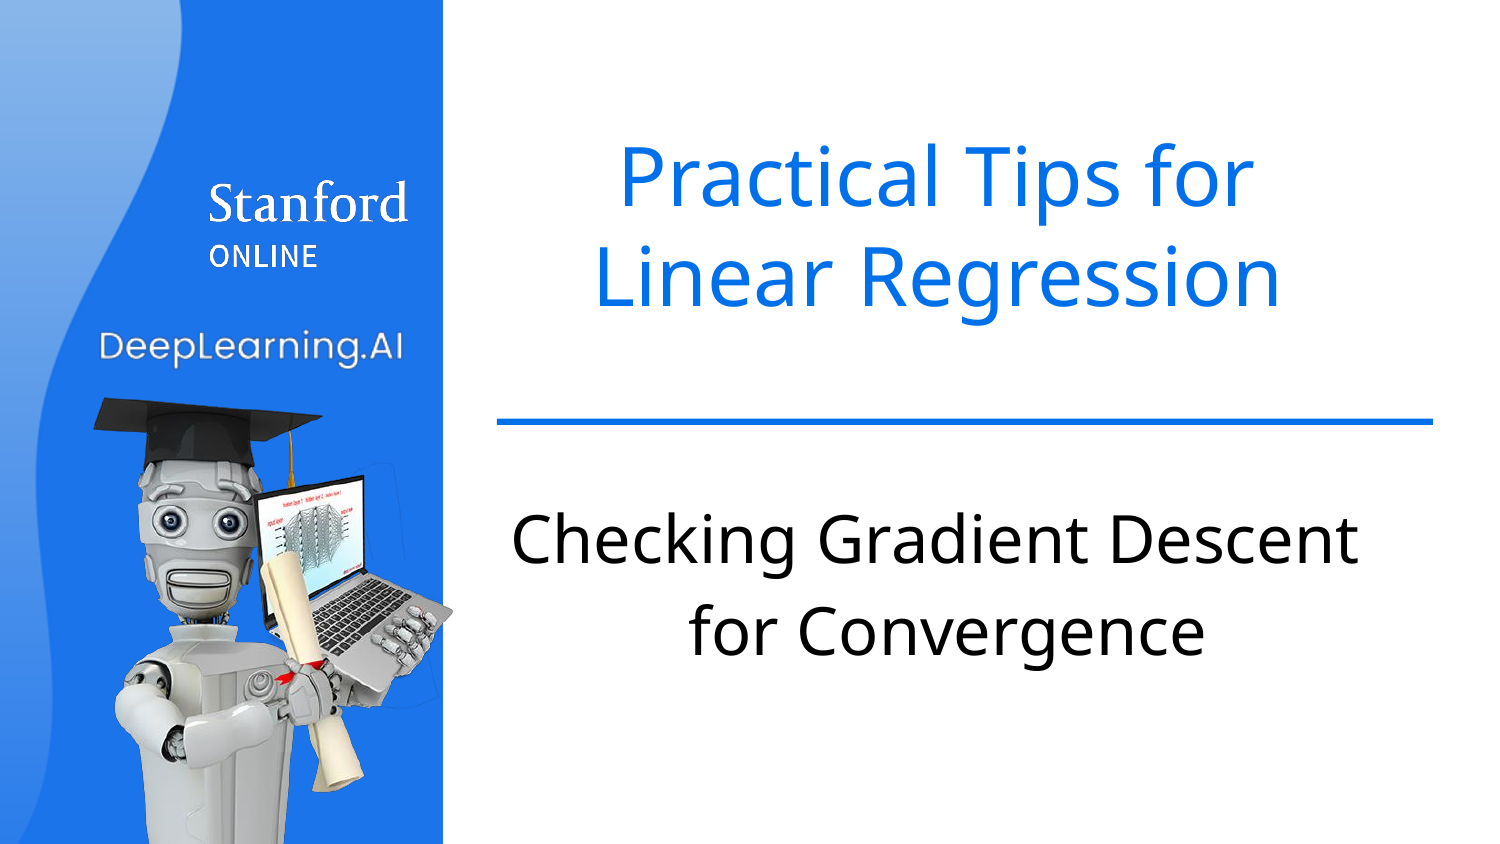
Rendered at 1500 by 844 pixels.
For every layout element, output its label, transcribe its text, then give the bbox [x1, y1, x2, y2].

subtitle Checking Gradient Descent for Convergence [508, 483, 1424, 844]
picture [0, 0, 463, 844]
title Practical Tips for Linear Regression [490, 122, 1441, 323]
